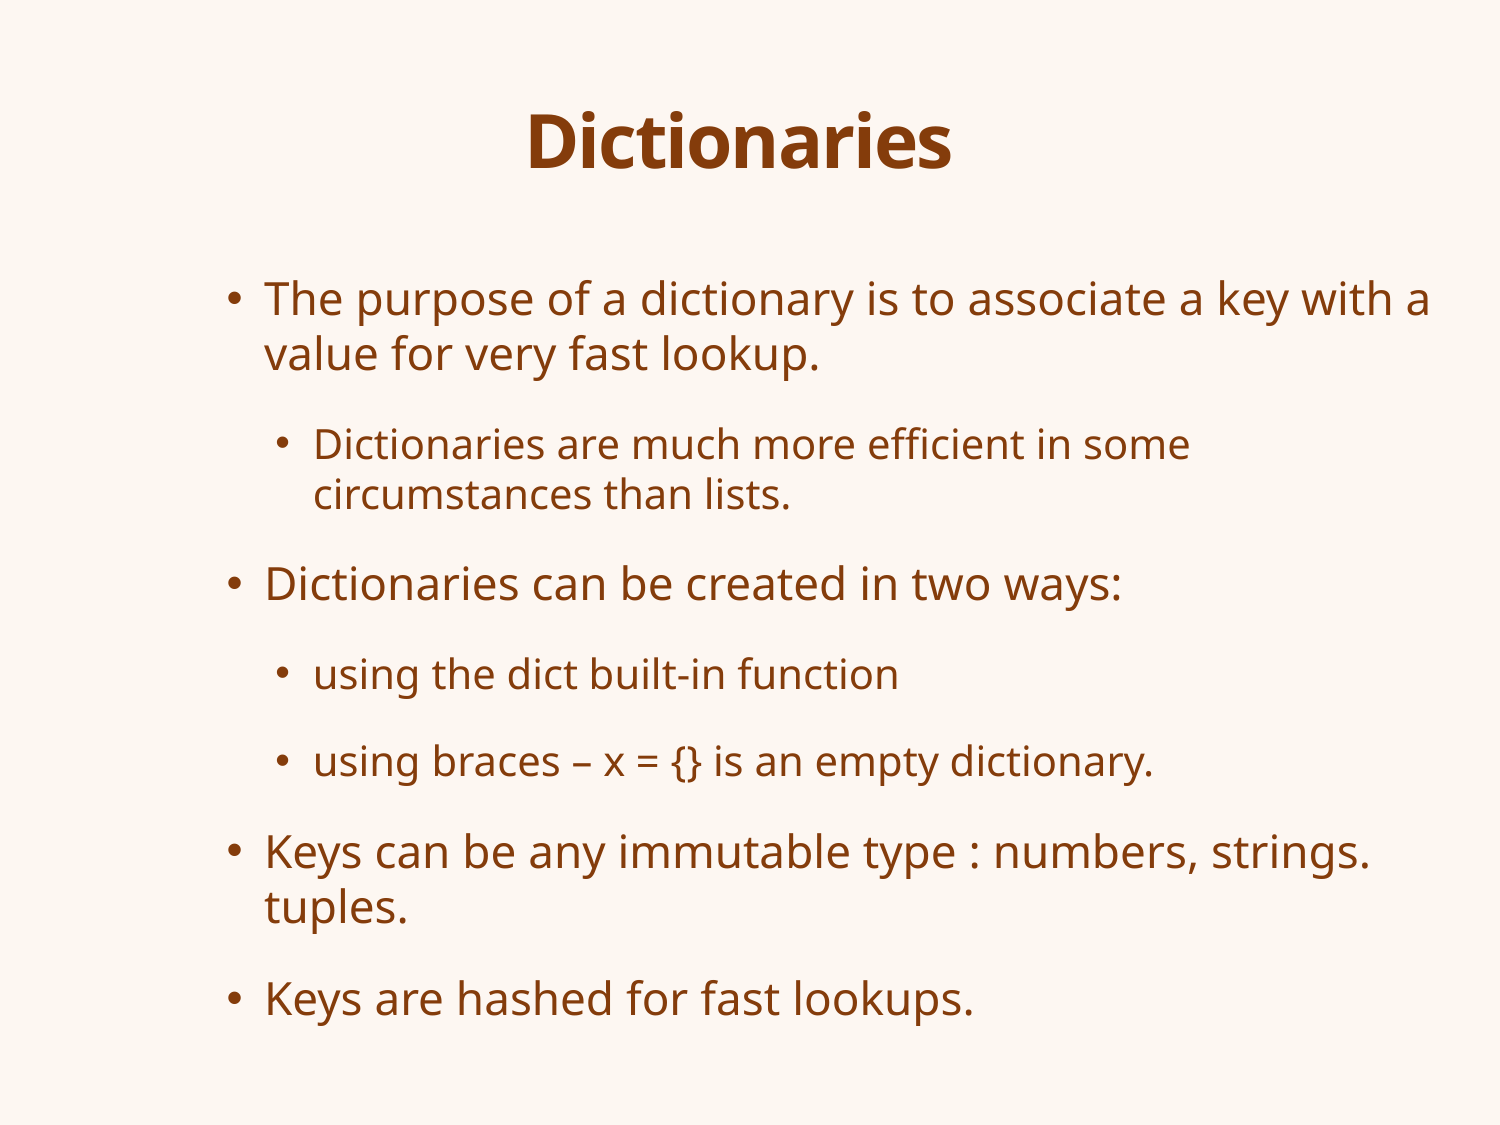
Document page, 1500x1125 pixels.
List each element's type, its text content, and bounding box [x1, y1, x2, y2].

title Dictionaries [18, 45, 1460, 233]
list The purpose of a dictionary is to associate a key with a value for very fast lookup. Dictionaries are much more efficient in some circumstances than lists. Dictionaries can be created in two ways: using the dict built-in function using braces – x = {} is an empty dictionary. Keys can be any immutable type : numbers, strings. tuples. Keys are hashed for fast lookups. [192, 262, 1460, 1098]
